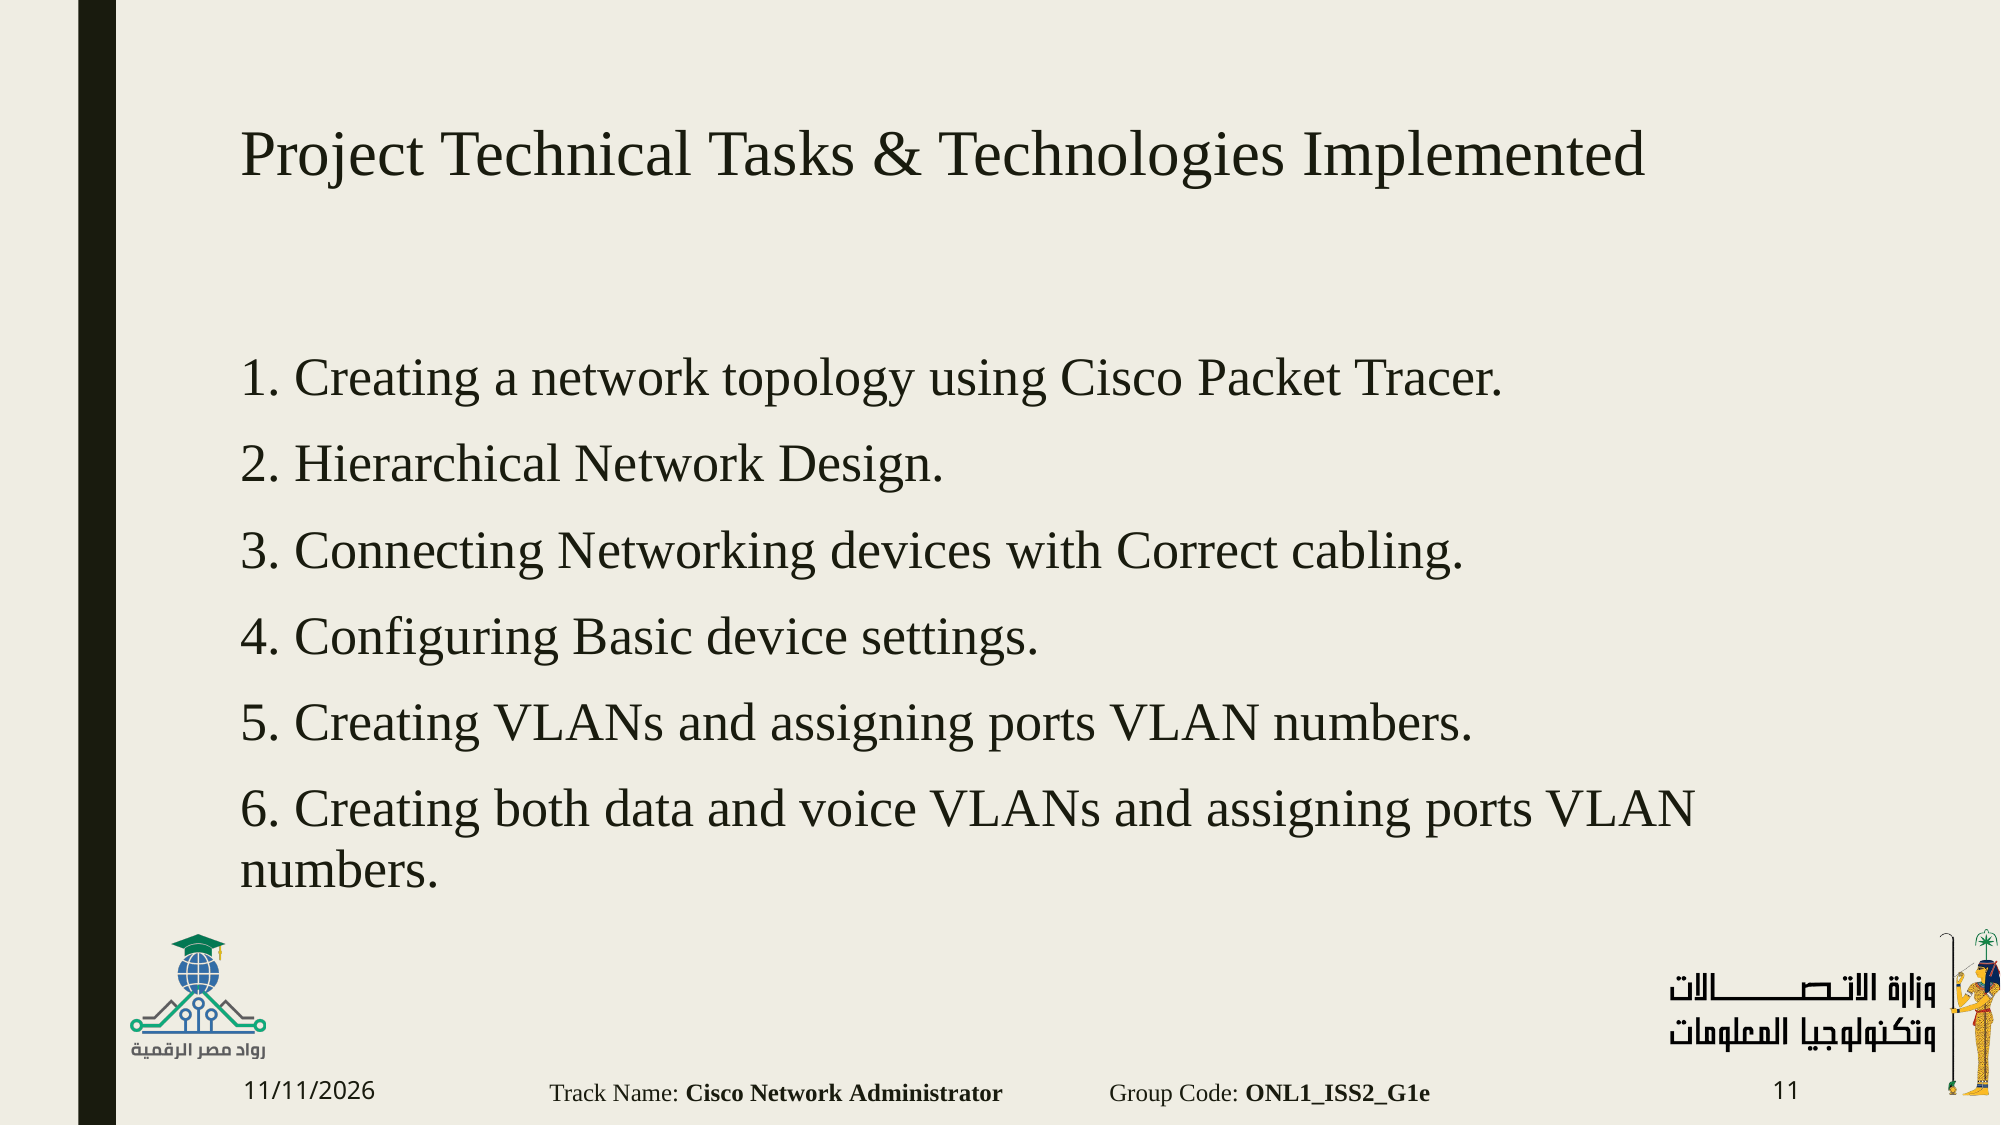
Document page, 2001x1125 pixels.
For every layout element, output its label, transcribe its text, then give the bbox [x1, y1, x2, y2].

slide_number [228, 1058, 426, 1125]
title Project Technical Tasks & Technologies Implemented [225, 112, 1800, 228]
slide_number 11 [1553, 1058, 1816, 1125]
picture [130, 934, 225, 1059]
footer Track Name: Cisco Network Administrator Group Code: ONL1_ISS2_G1e [474, 1058, 1505, 1125]
list 1. Creating a network topology using Cisco Packet Tracer. 2. Hierarchical Network Design. 3. Connecting Networking devices with Correct cabling. 4. Configuring Basic device settings. 5. Creating VLANs and assigning ports VLAN numbers. 6. Creating both data and voice VLANs and assigning ports VLAN numbers. [225, 339, 1800, 1059]
picture [1800, 902, 2001, 1119]
